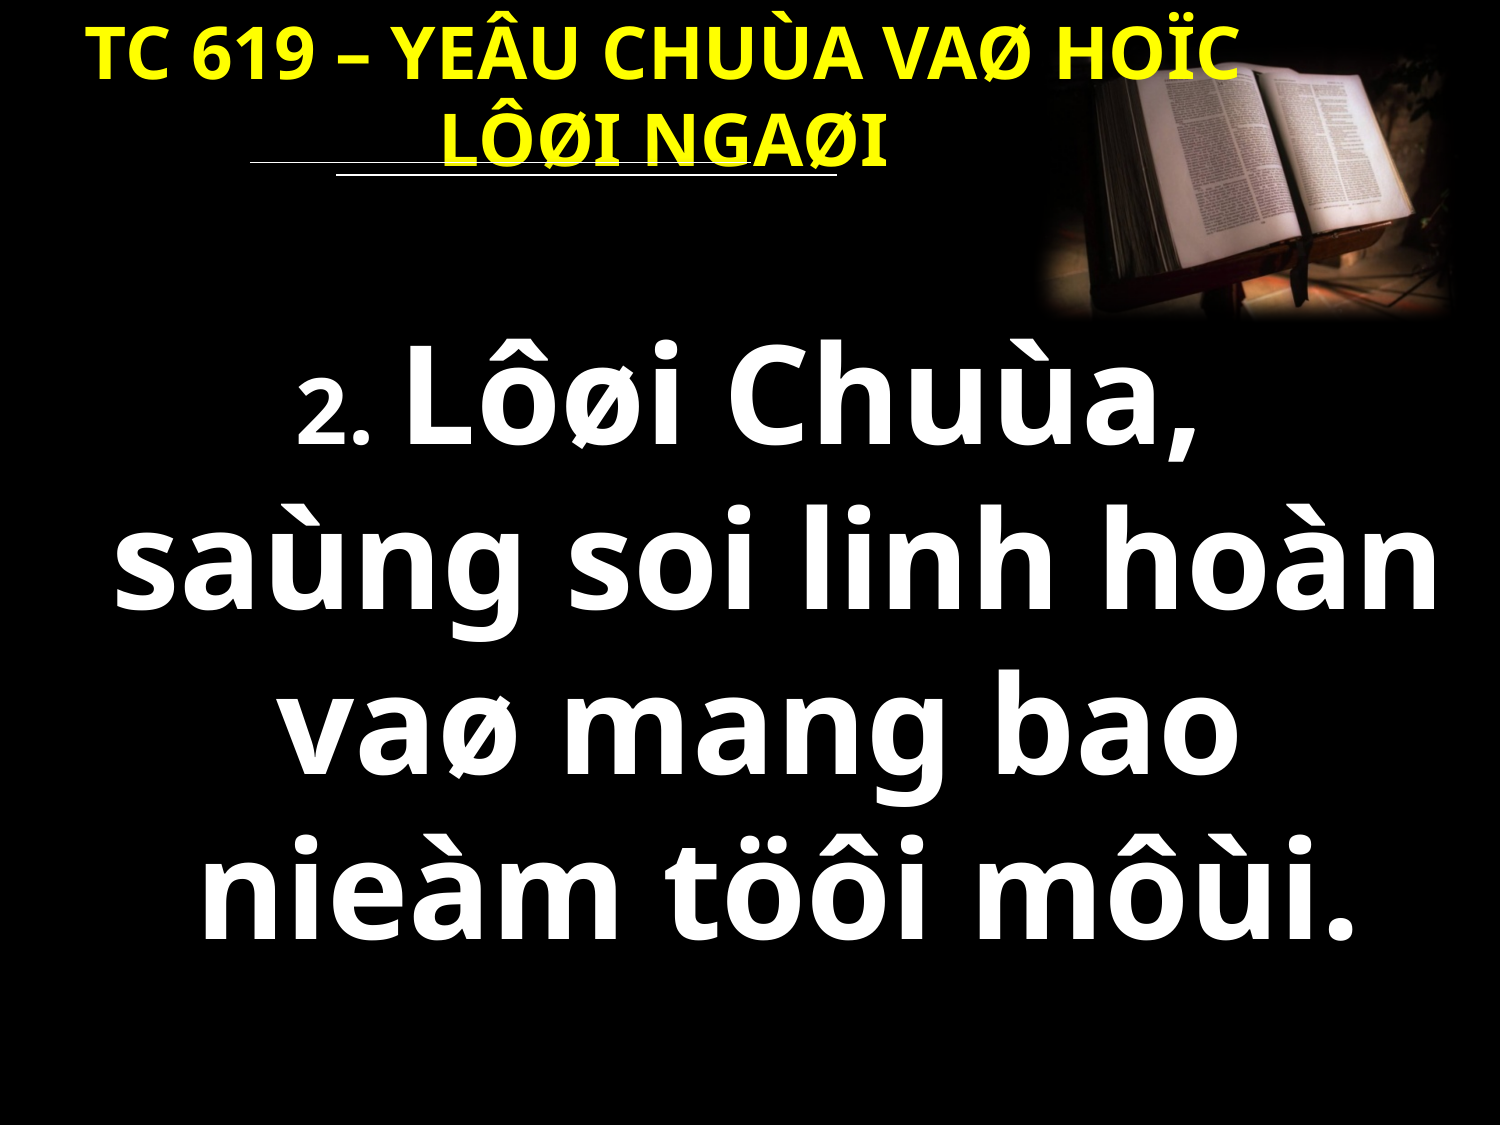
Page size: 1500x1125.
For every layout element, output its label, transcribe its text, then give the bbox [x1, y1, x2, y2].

list 2. Lôøi Chuùa, saùng soi linh hoàn vaø mang bao nieàm töôi môùi. [0, 299, 1500, 700]
picture [1043, 50, 1450, 299]
text_box TC 619 – YEÂU CHUÙA VAØ HOÏC LÔØI NGAØI [27, 37, 1300, 150]
